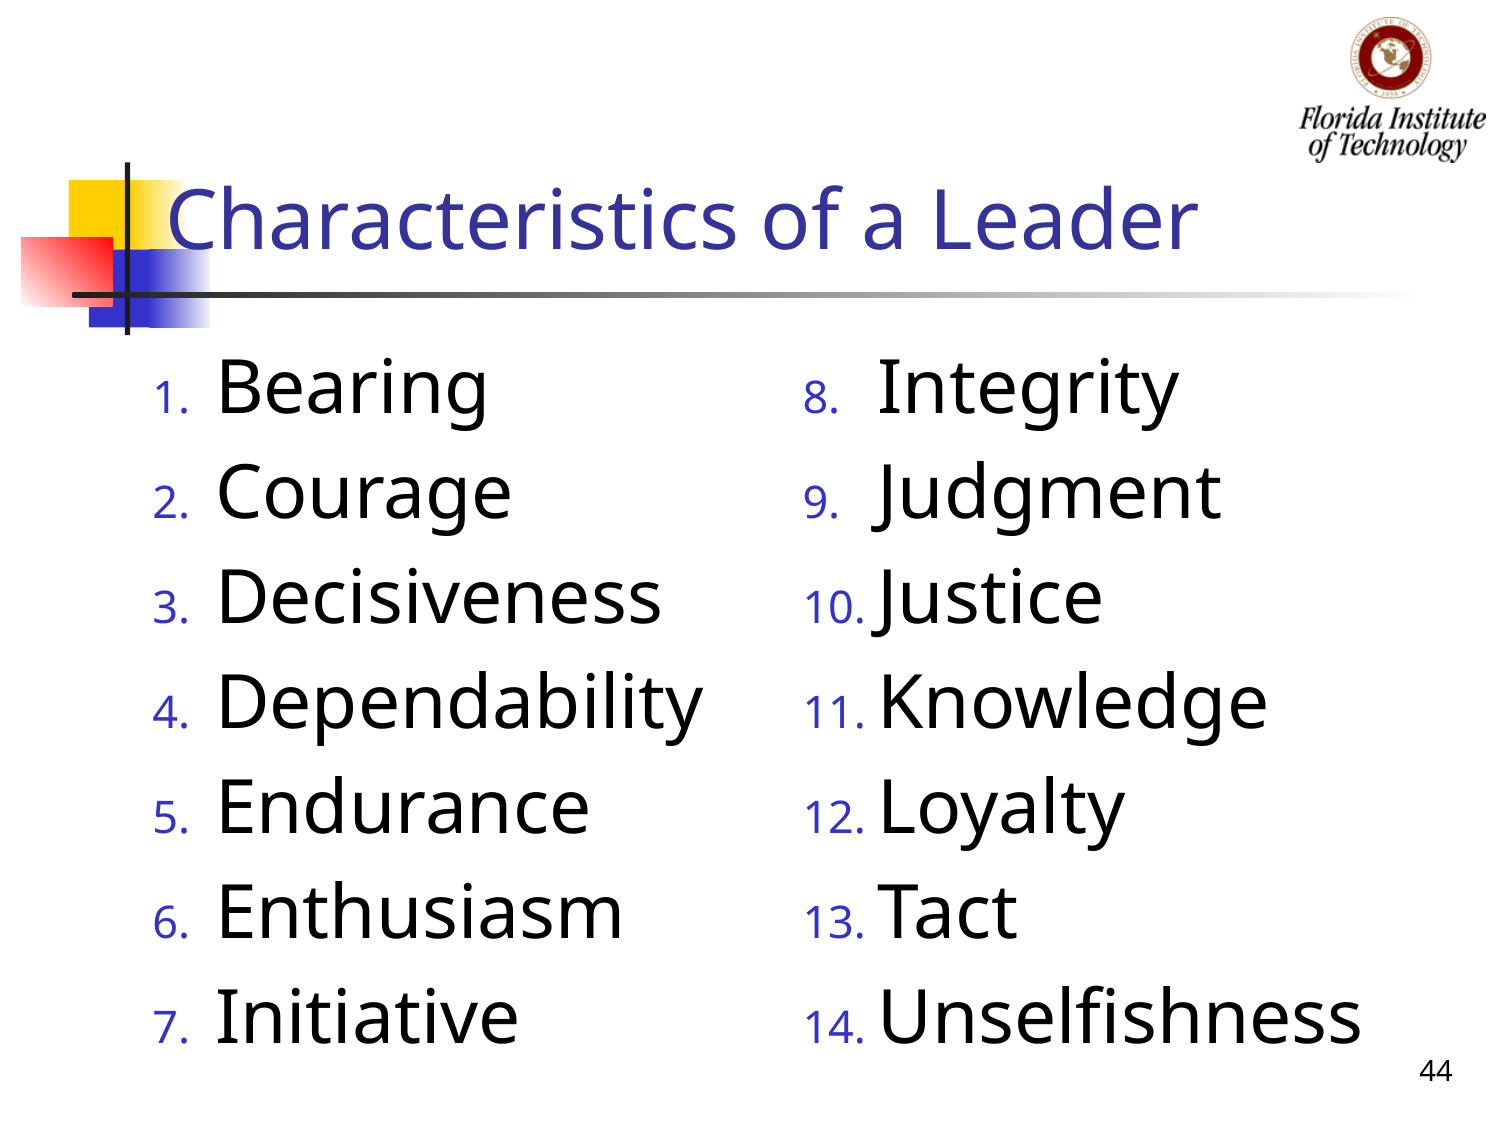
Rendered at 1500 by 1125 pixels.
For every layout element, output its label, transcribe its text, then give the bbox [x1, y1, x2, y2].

slide_number 44 [1155, 1024, 1468, 1100]
list Integrity Judgment Justice Knowledge Loyalty Tact Unselfishness [787, 330, 1413, 1007]
title Characteristics of a Leader [149, 187, 1500, 275]
list Bearing Courage Decisiveness Dependability Endurance Enthusiasm Initiative [137, 330, 763, 1007]
picture [1299, 17, 1486, 163]
